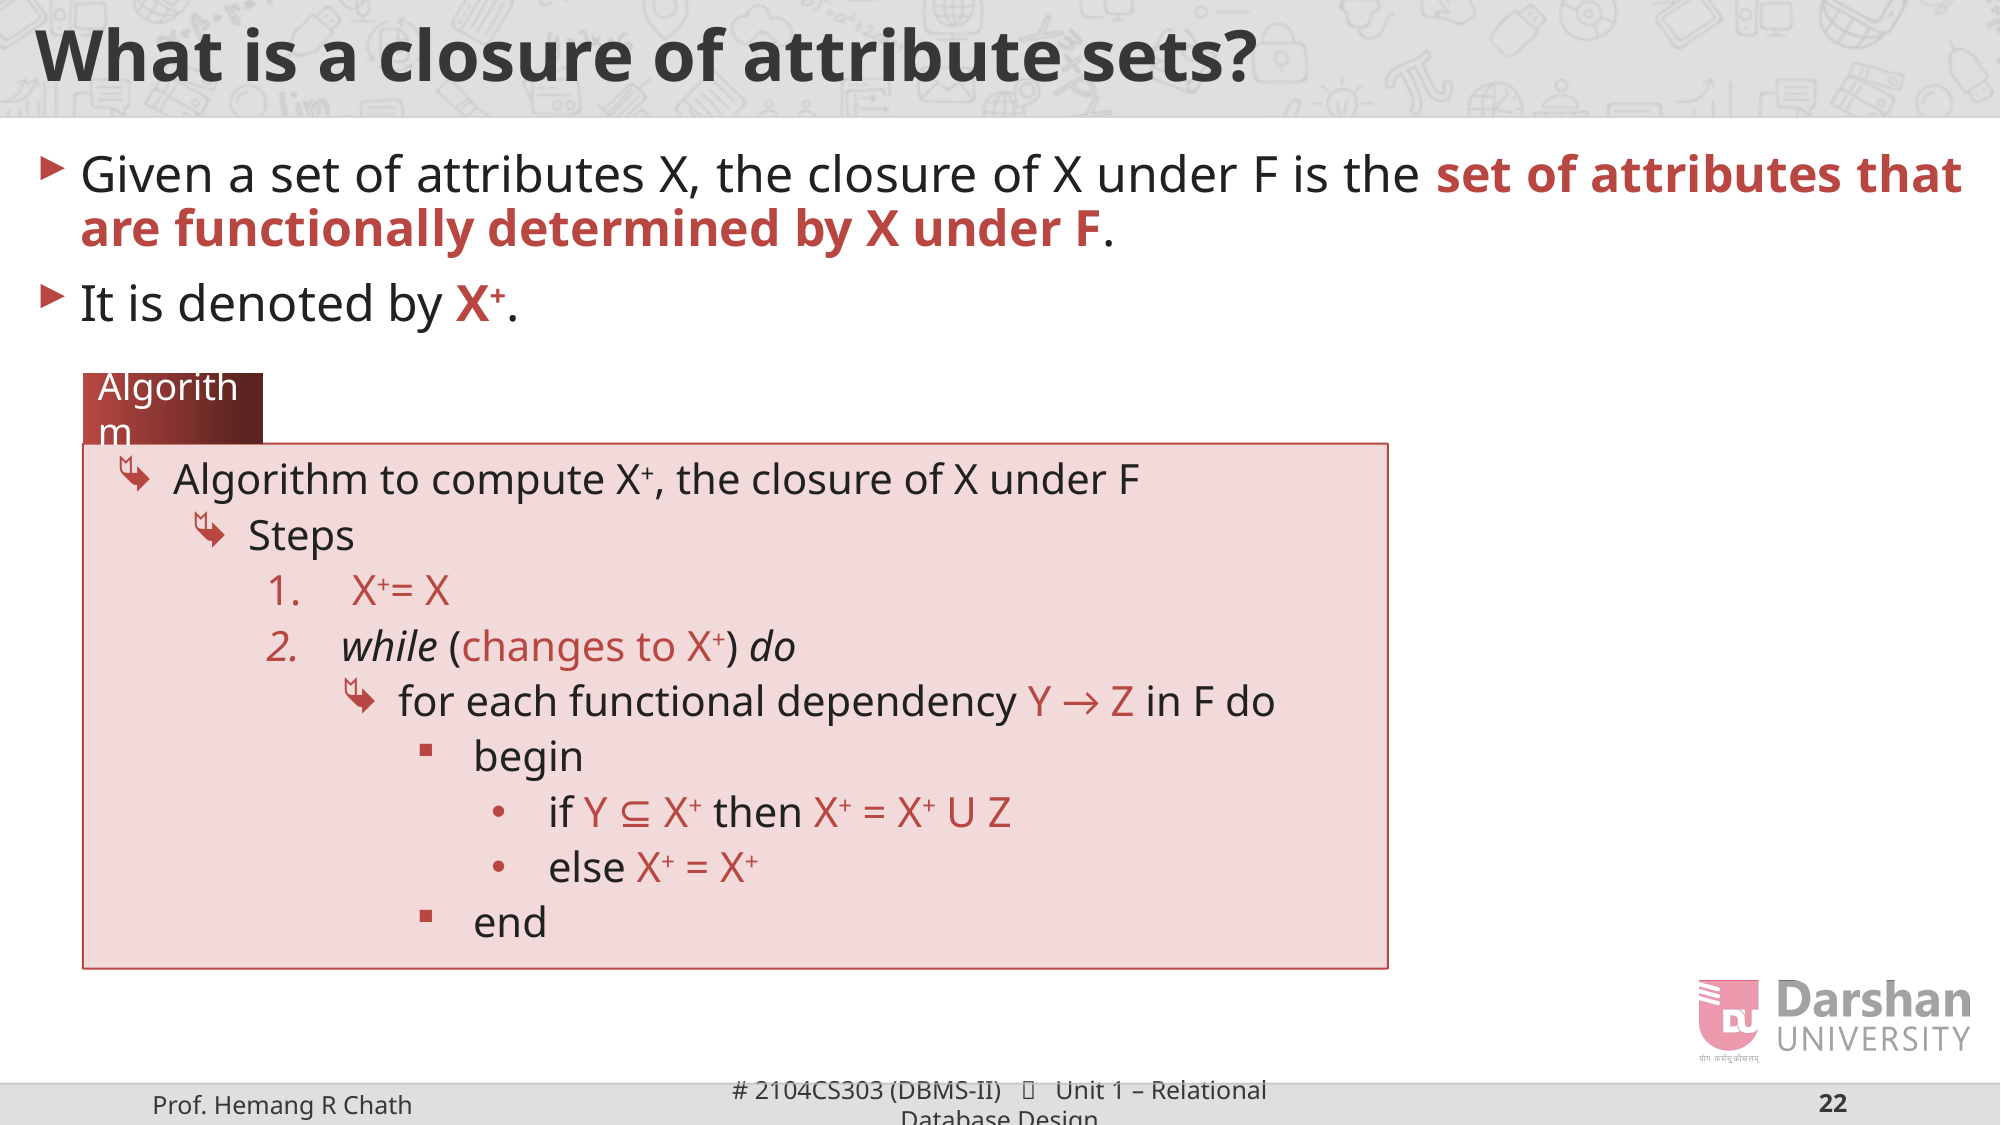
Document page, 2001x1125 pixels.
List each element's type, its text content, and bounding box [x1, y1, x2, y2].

list Given a set of attributes X, the closure of X under F is the set of attributes that are functionally determined by X under F. It is denoted by X+. [21, 141, 1979, 1059]
table_header 2 [1699, 1059, 1970, 1063]
text_box Algorithm [82, 372, 263, 444]
text_box Algorithm to compute X+, the closure of X under F Steps X+= X while (changes to X+) do for each functional dependency Y → Z in F do begin if Y ⊆ X+ then X+ = X+ U Z else X+ = X+ end [82, 443, 1388, 969]
title What is a closure of attribute sets? [0, 0, 2000, 117]
